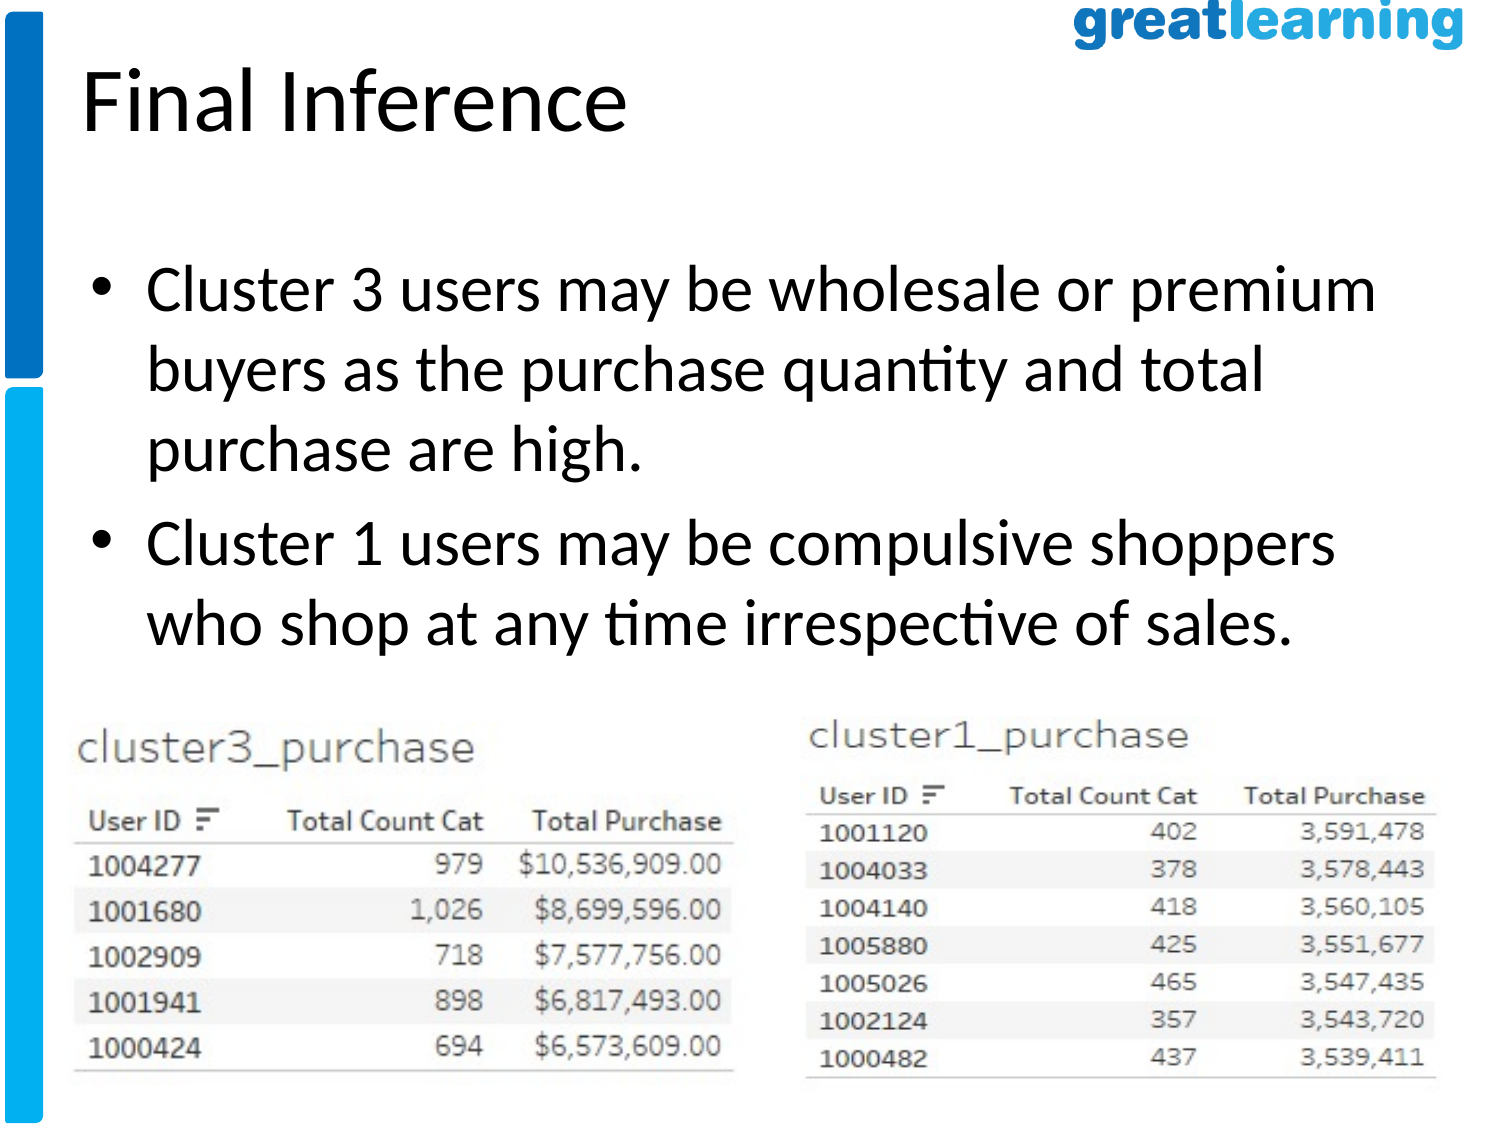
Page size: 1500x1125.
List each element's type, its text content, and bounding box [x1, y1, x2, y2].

list Cluster 3 users may be wholesale or premium buyers as the purchase quantity and total purchase are high. Cluster 1 users may be compulsive shoppers who shop at any time irrespective of sales. [75, 237, 1425, 980]
picture [67, 722, 751, 1086]
title Final Inference [66, 1, 1417, 189]
picture [1074, 0, 1463, 50]
picture [799, 716, 1451, 1092]
